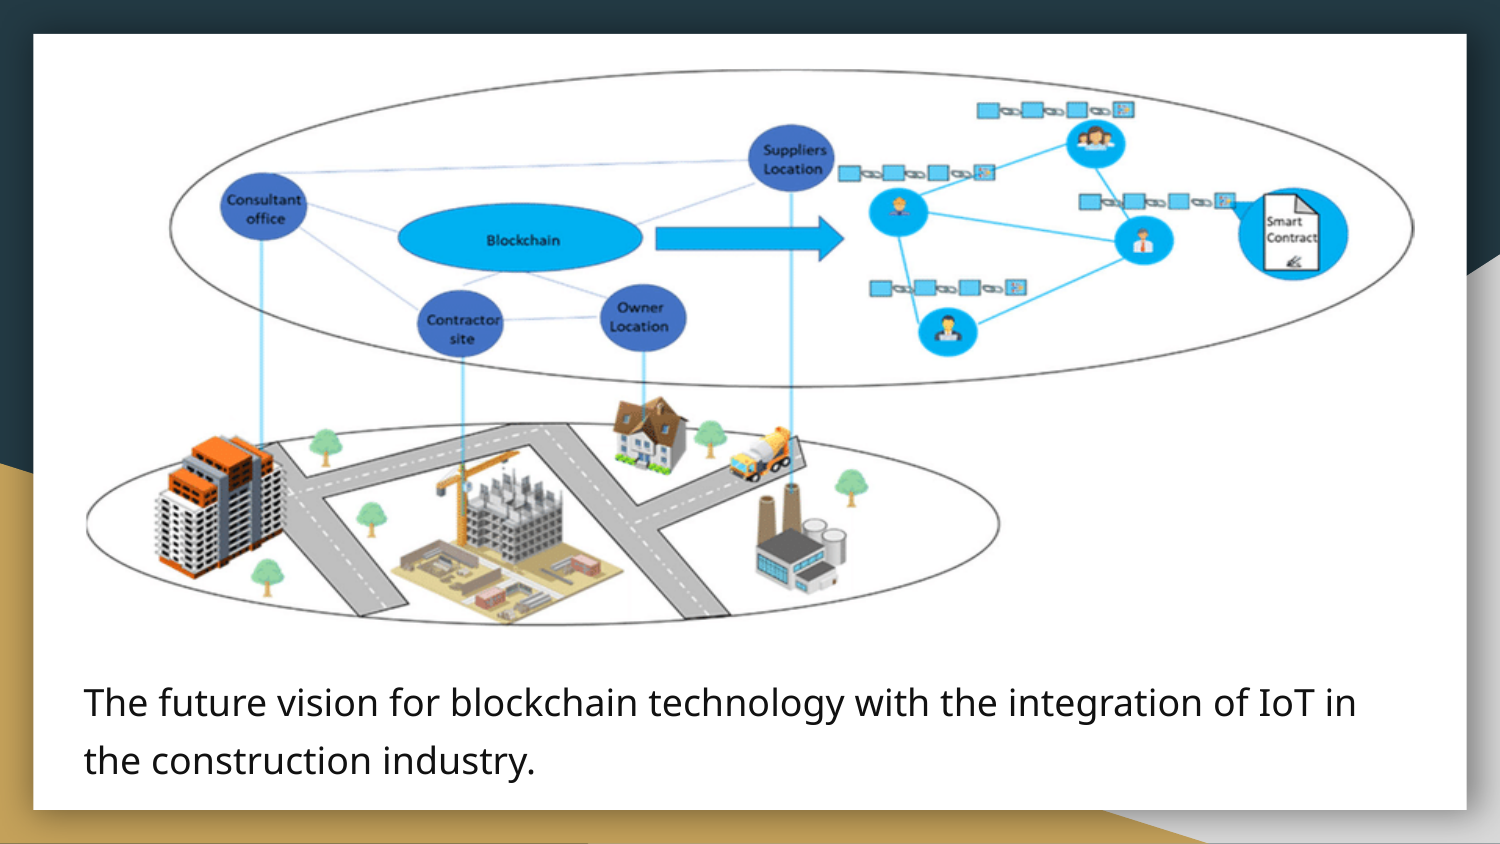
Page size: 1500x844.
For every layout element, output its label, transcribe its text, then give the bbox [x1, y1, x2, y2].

text_box The future vision for blockchain technology with the integration of IoT in the construction industry. [68, 650, 1384, 731]
picture [85, 68, 1415, 631]
